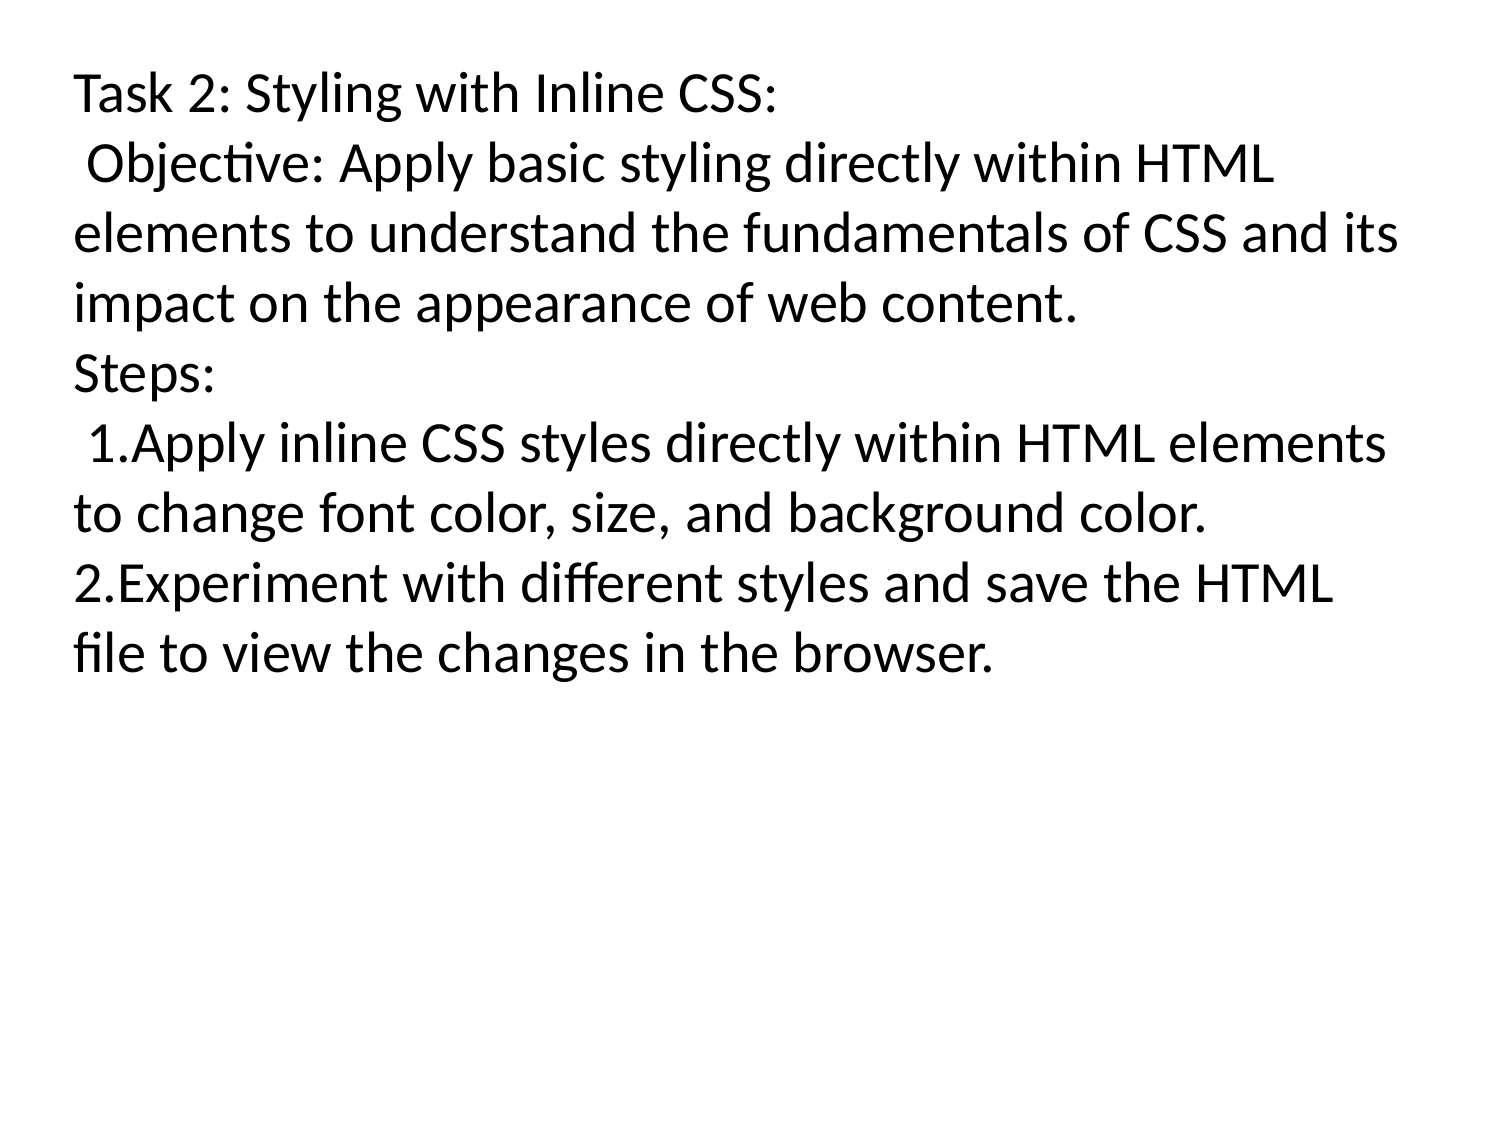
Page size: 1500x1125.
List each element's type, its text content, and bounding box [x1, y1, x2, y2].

text_box Task 2: Styling with Inline CSS: Objective: Apply basic styling directly within HTML elements to understand the fundamentals of CSS and its impact on the appearance of web content. Steps: 1.Apply inline CSS styles directly within HTML elements to change font color, size, and background color. 2.Experiment with different styles and save the HTML file to view the changes in the browser. [58, 46, 1430, 692]
